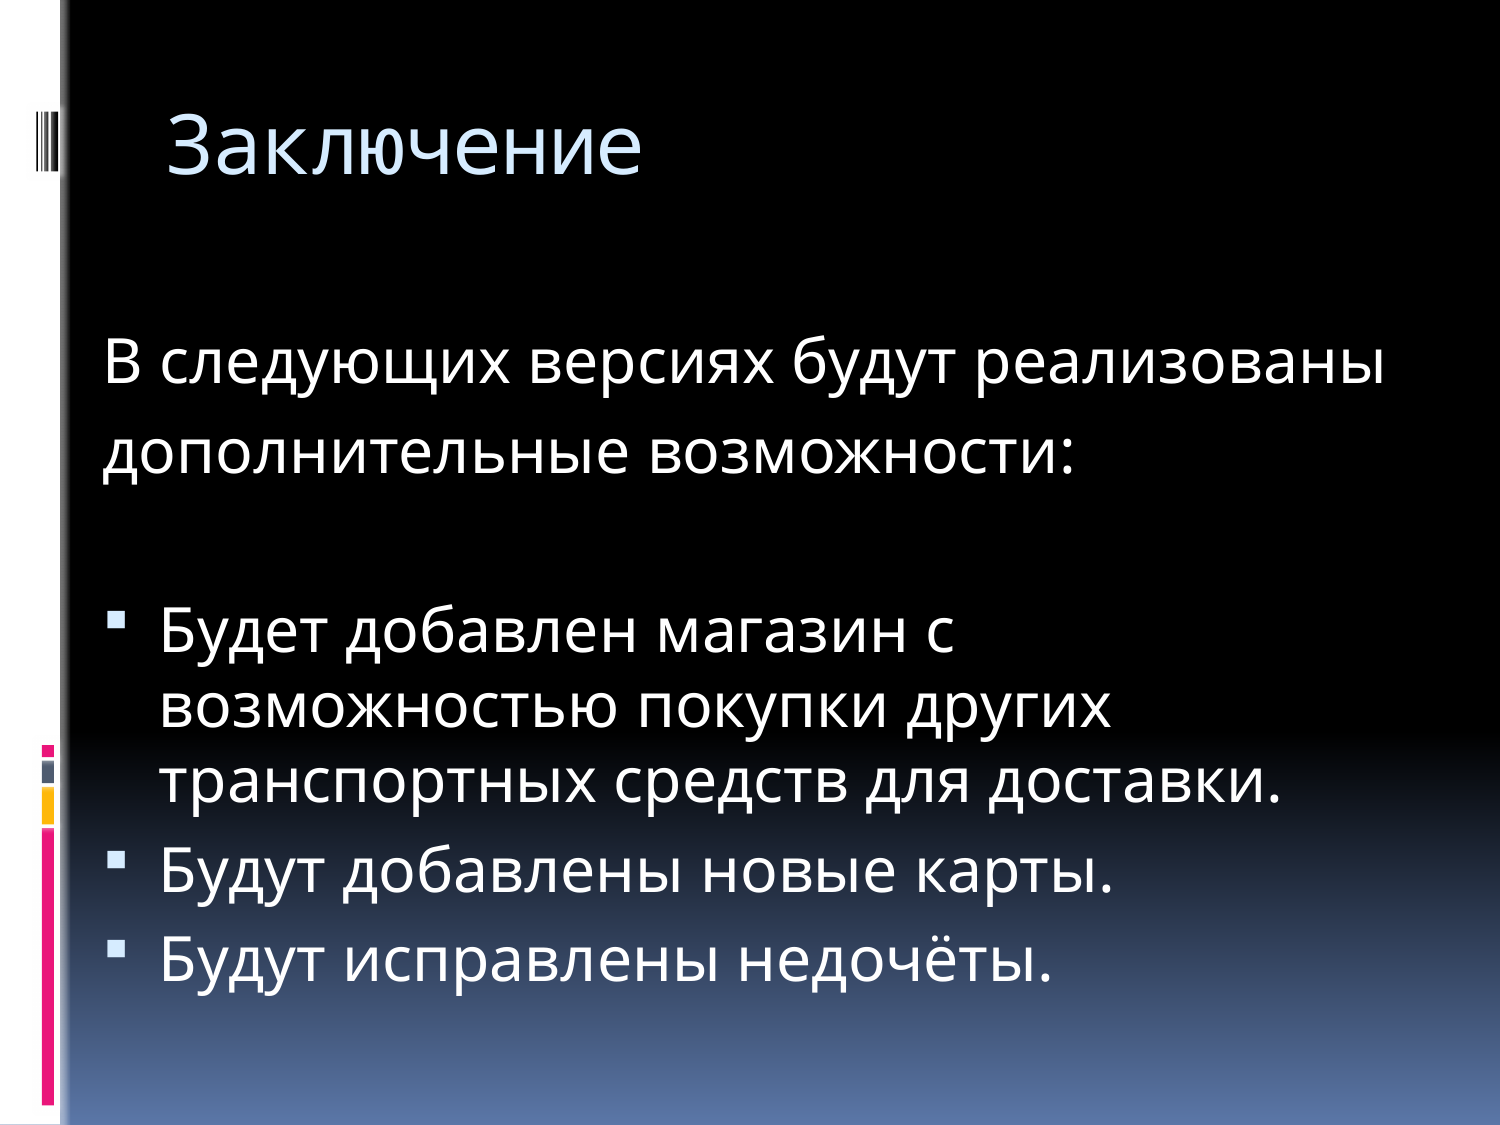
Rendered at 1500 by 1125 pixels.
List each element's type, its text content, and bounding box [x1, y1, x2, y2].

title Заключение [150, 83, 1425, 234]
list В следующих версиях будут реализованы дополнительные возможности: Будет добавлен магазин с возможностью покупки других транспортных средств для доставки. Будут добавлены новые карты. Будут исправлены недочёты. [76, 314, 1425, 1125]
